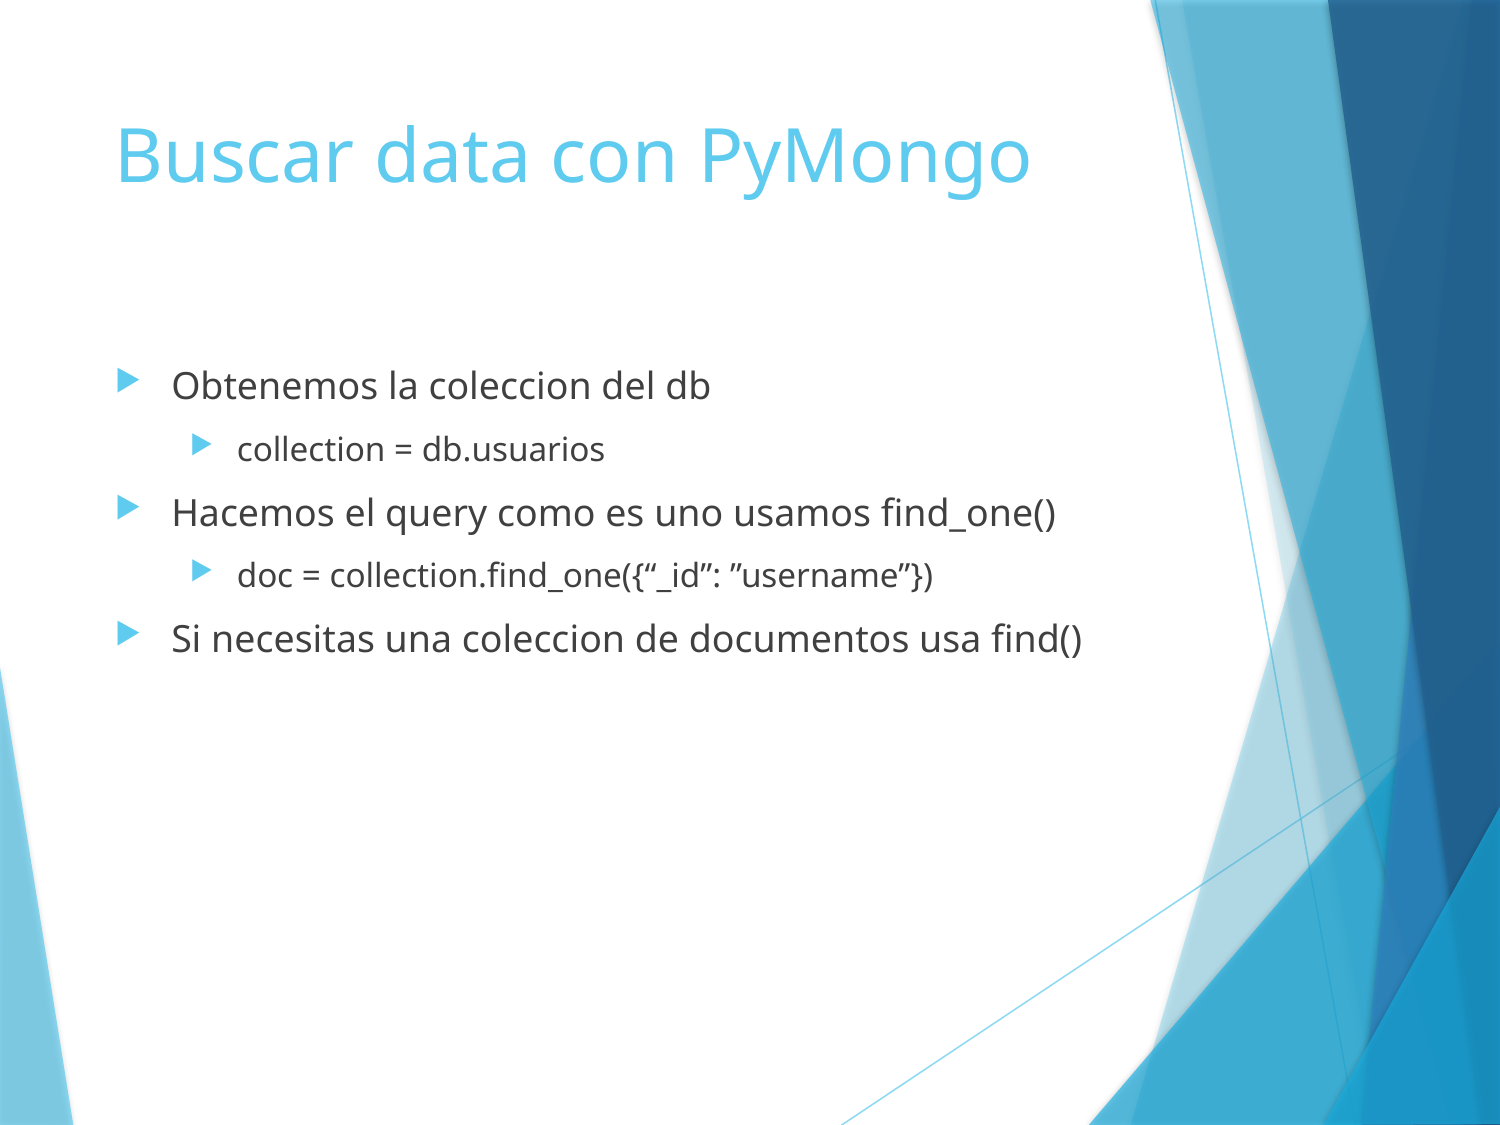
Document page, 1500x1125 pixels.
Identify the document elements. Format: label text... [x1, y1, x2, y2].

title Buscar data con PyMongo [99, 99, 1142, 317]
list Obtenemos la coleccion del db collection = db.usuarios Hacemos el query como es uno usamos find_one() doc = collection.find_one({“_id”: ”username”}) Si necesitas una coleccion de documentos usa find() [99, 354, 1142, 992]
